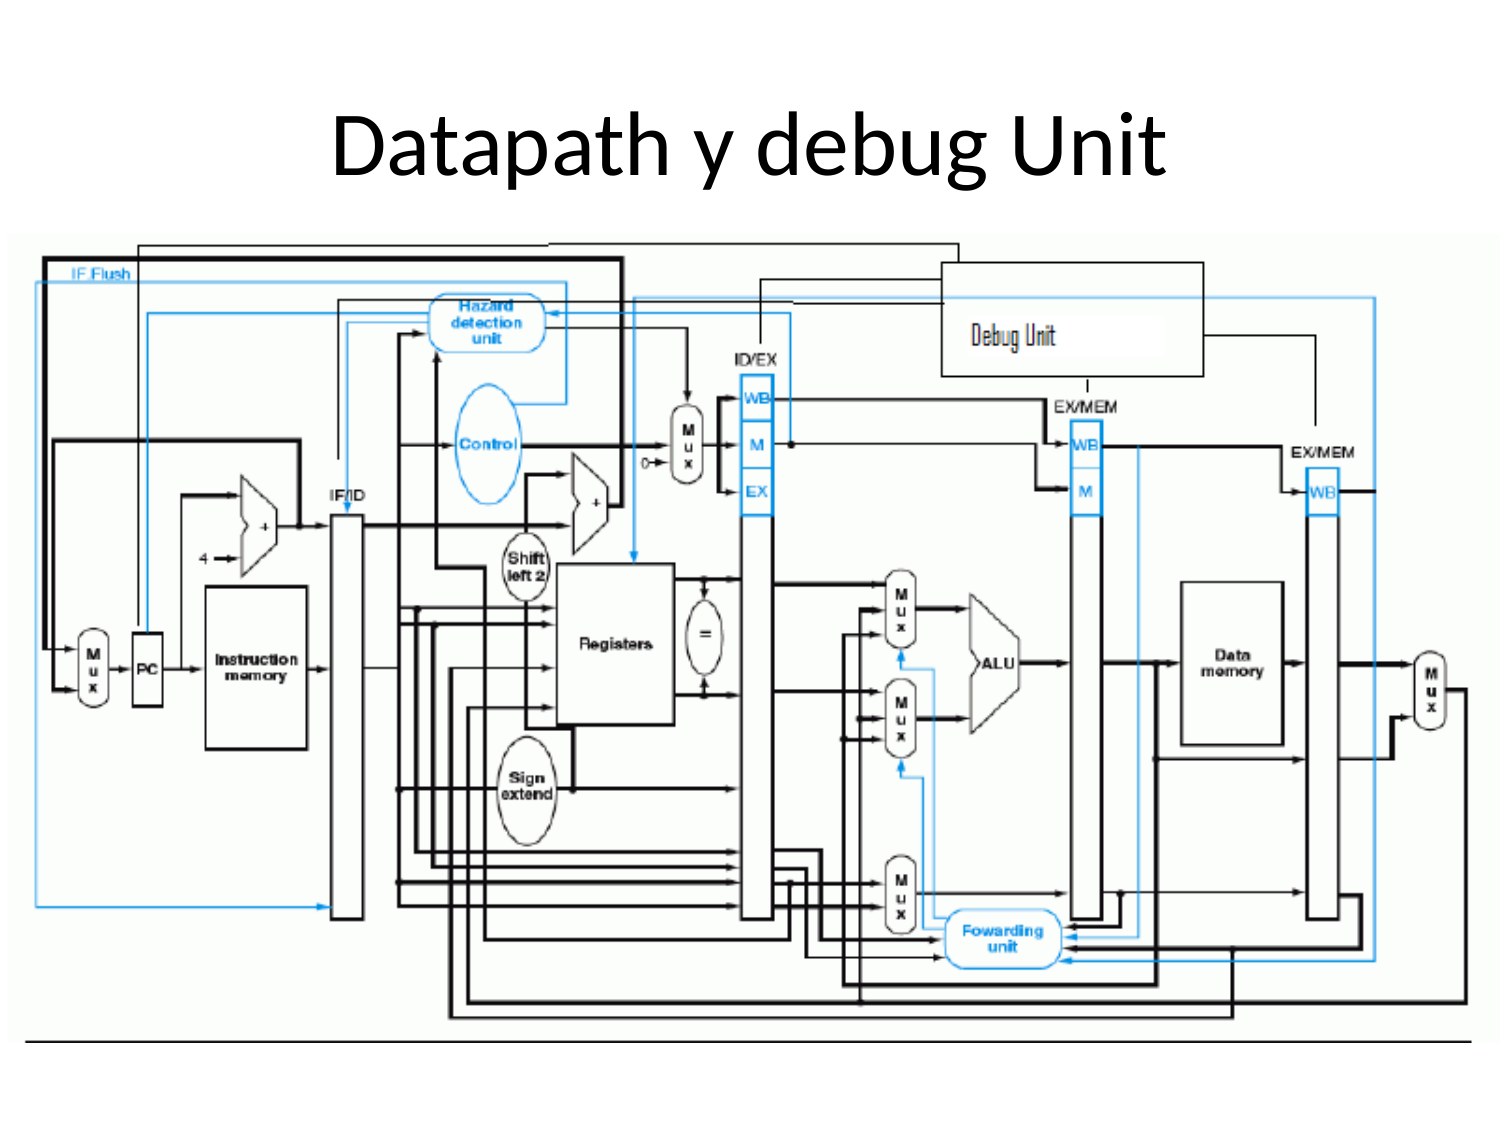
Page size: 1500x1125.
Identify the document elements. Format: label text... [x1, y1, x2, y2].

picture [7, 234, 1500, 1044]
title Datapath y debug Unit [75, 45, 1425, 232]
